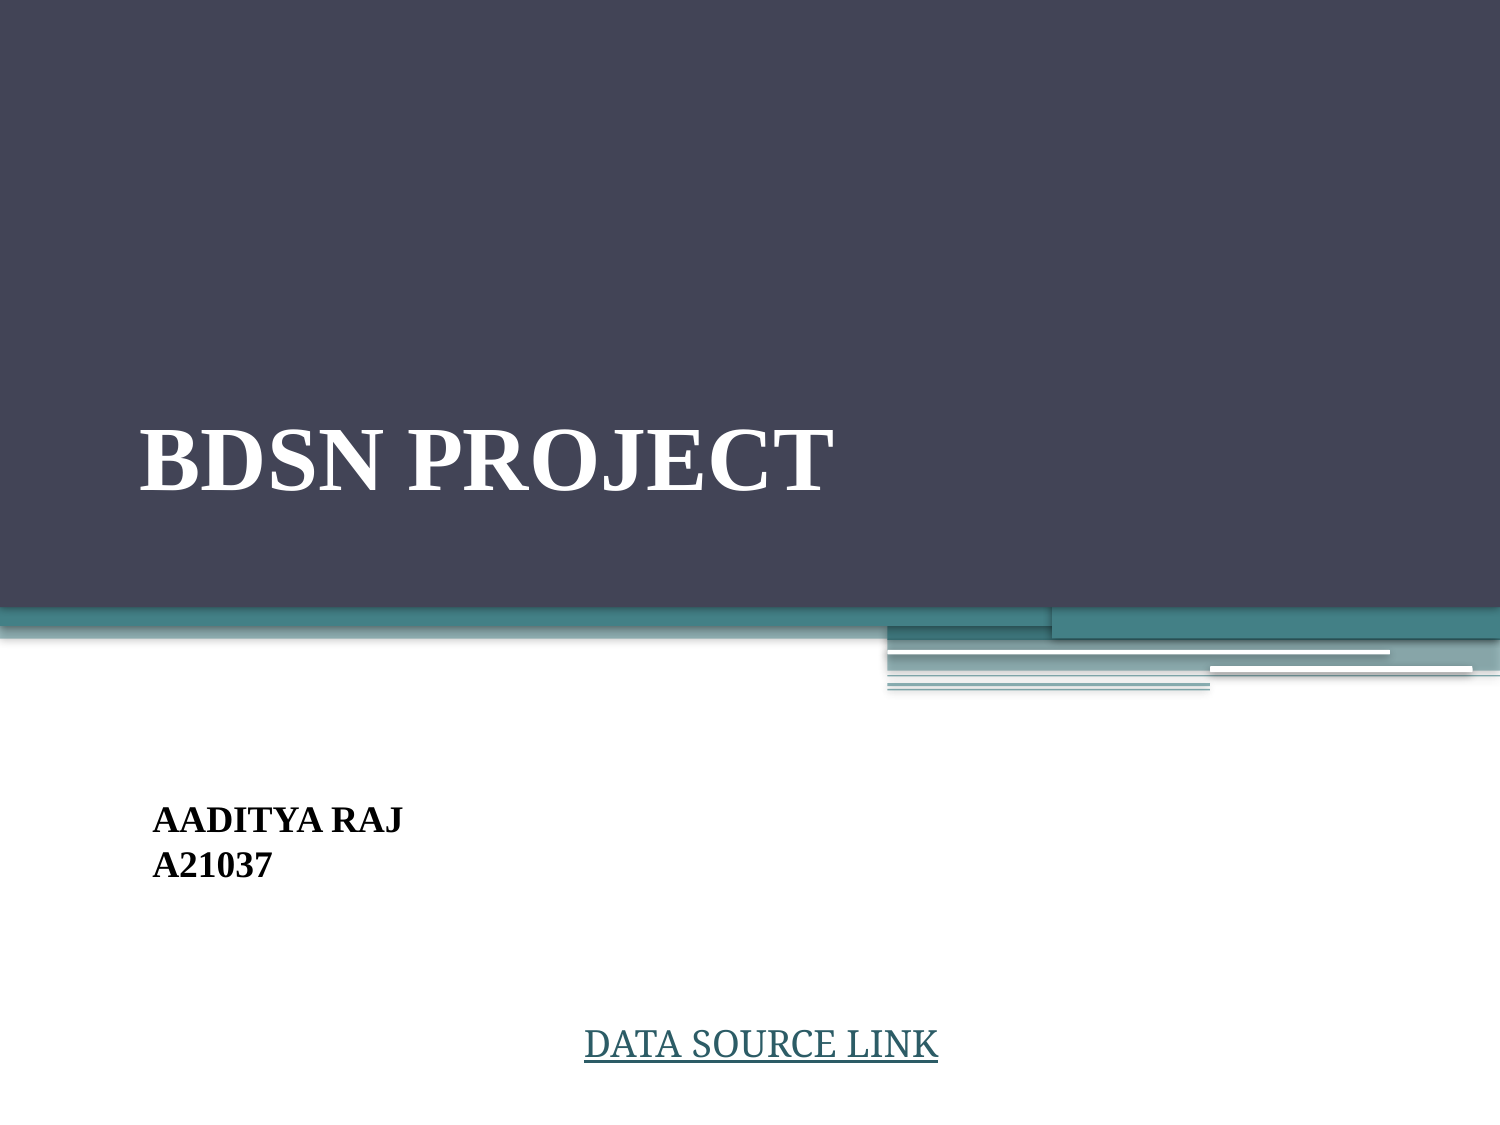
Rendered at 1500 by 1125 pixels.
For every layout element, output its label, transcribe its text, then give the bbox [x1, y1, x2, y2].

text_box AADITYA RAJ A21037 [137, 787, 488, 893]
title BDSN PROJECT [125, 275, 1400, 517]
text_box DATA SOURCE LINK [569, 1012, 954, 1079]
